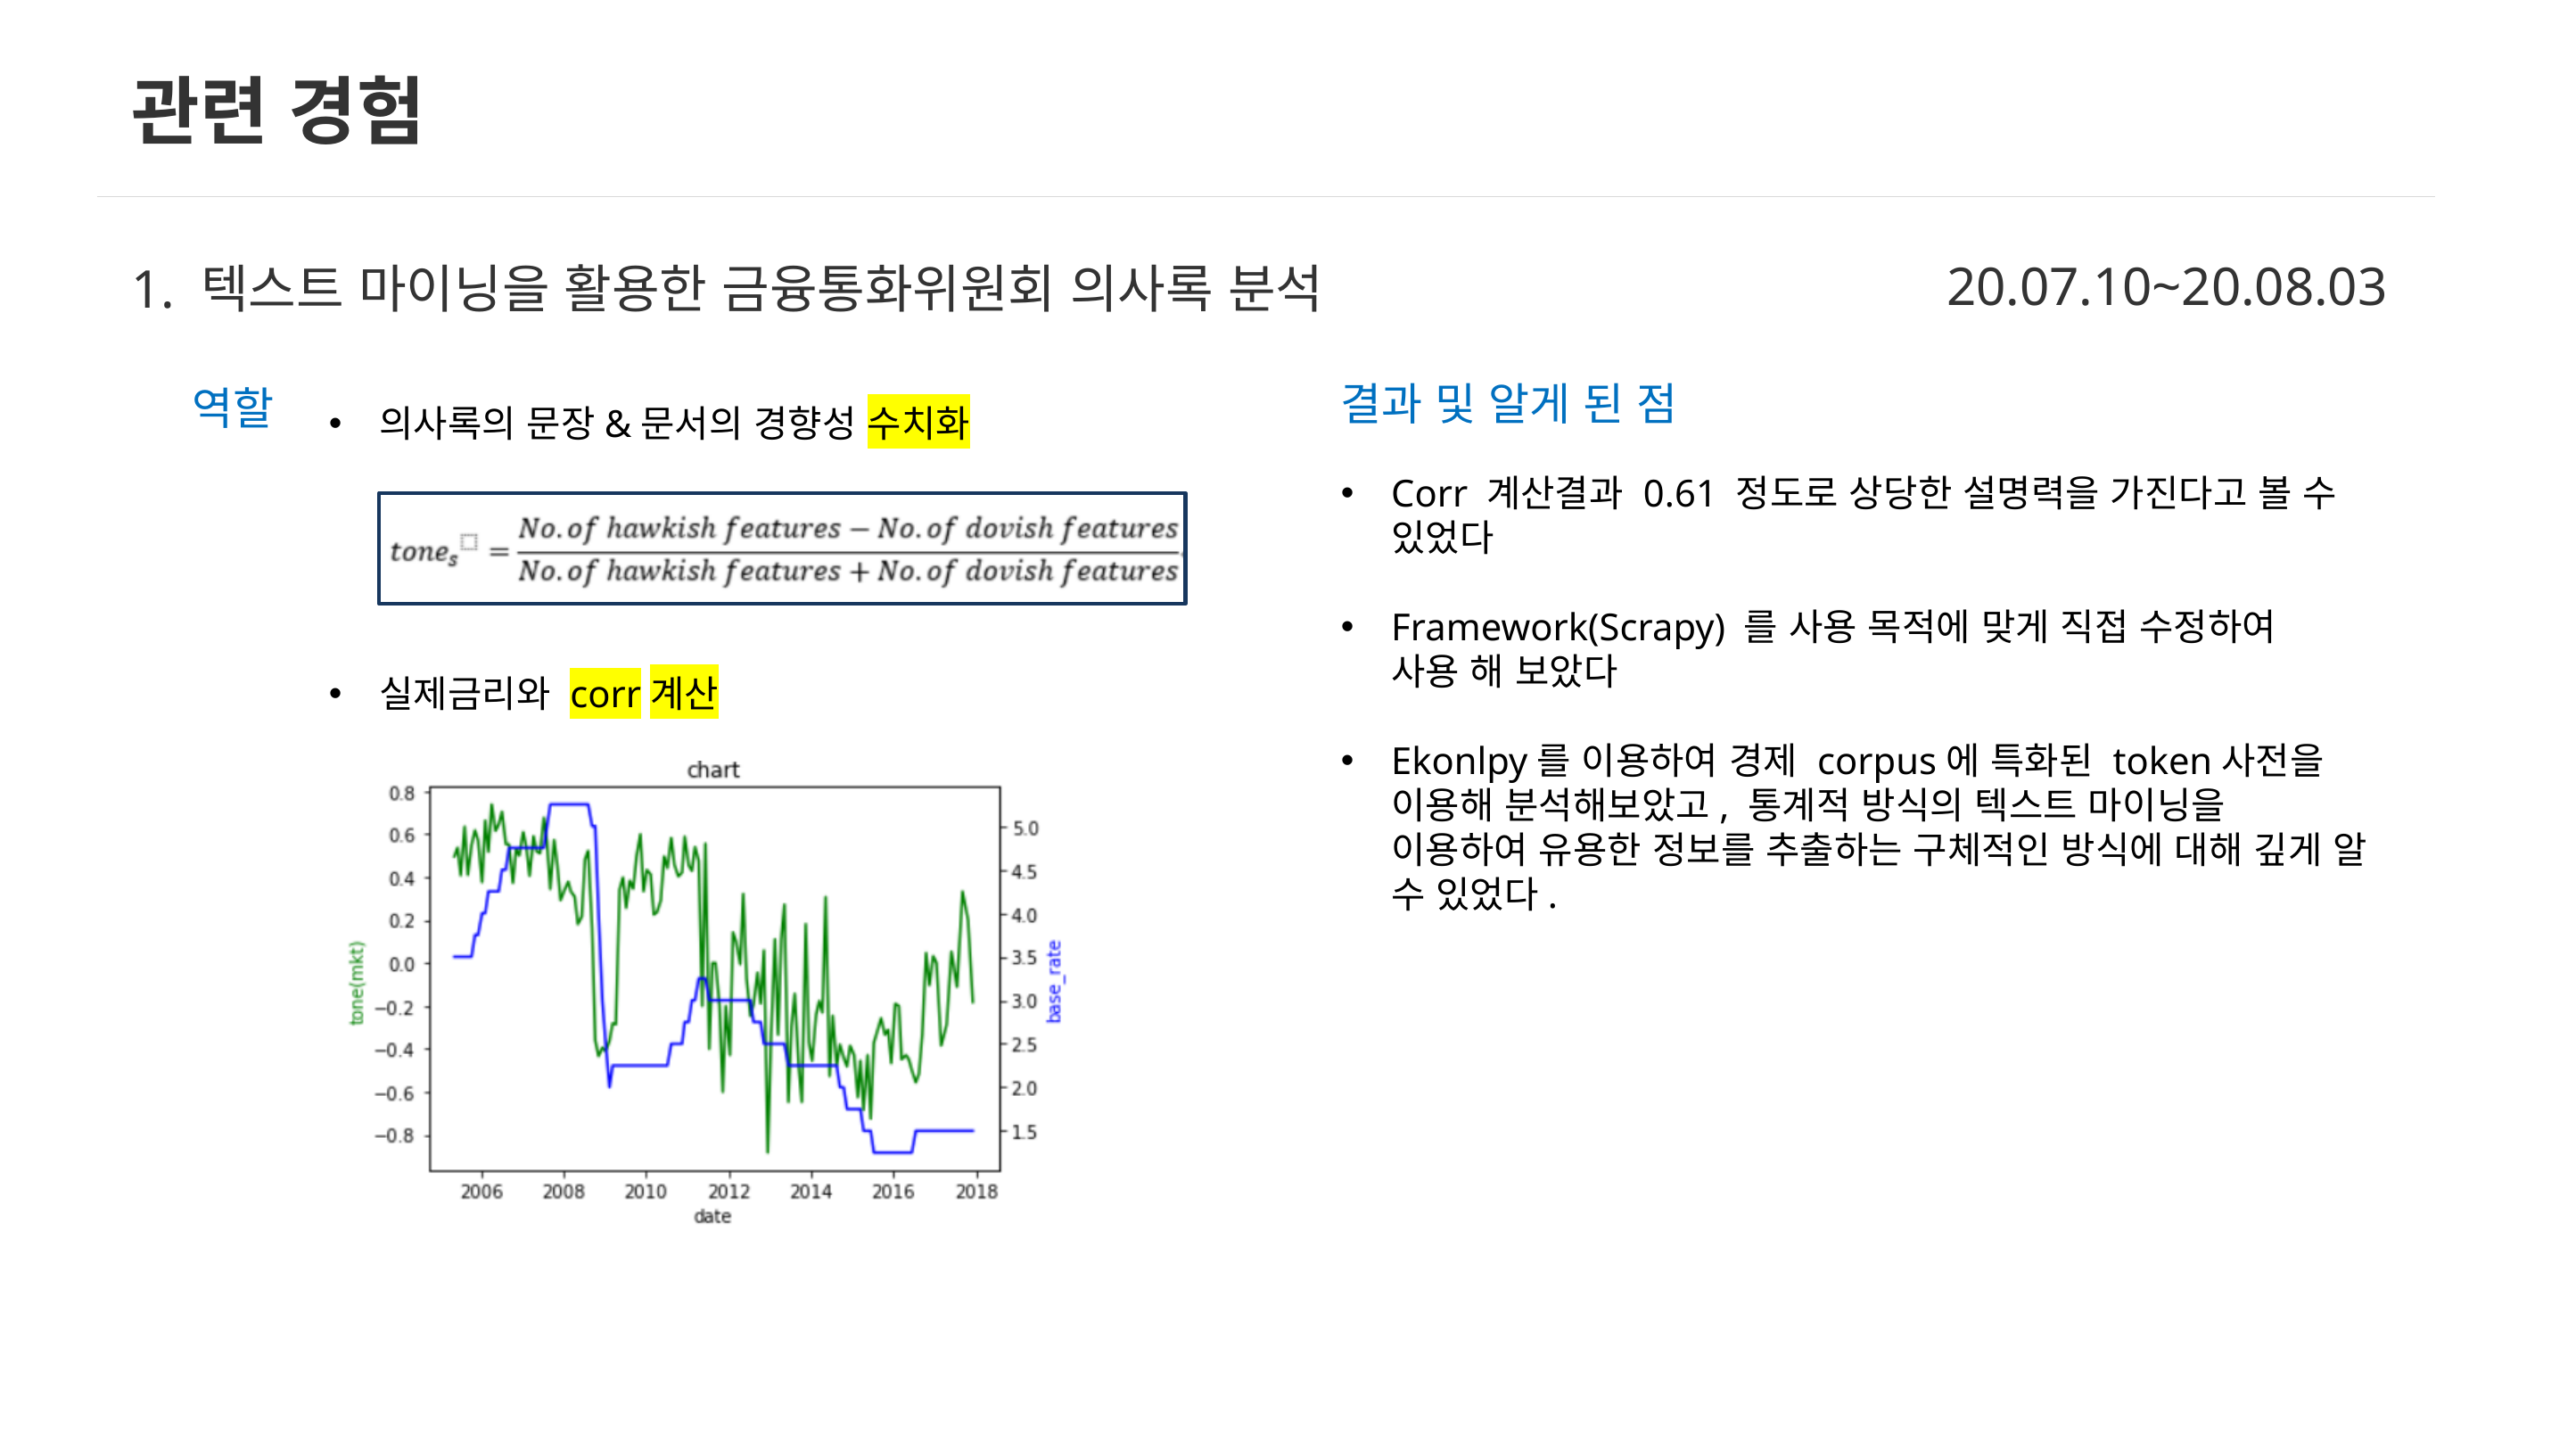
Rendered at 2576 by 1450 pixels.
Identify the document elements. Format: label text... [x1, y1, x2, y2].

text_box 의사록의 문장&문서의 경향성 수치화 [315, 393, 1328, 452]
text_box 관련 경험 [118, 57, 610, 161]
text_box 1. 텍스트 마이닝을 활용한 금융통화위원회 의사록 분석 [118, 249, 2224, 325]
picture [381, 494, 1184, 602]
text_box 역할 [178, 374, 309, 441]
text_box 실제금리와 corr계산 [315, 663, 744, 722]
picture [315, 761, 1076, 1234]
text_box 결과 및 알게 된 점 Corr 계산결과 0.61 정도로 상당한 설명력을 가진다고 볼 수 있었다 Framework(Scrapy) 를 사용 목적에 맞게 직접 수정하여 사용 해 보았다 Ekonlpy를 이용하여 경제 corpus에 특화된 token사전을 이용해 분석해보았고, 통계적 방식의 텍스트 마이닝을 이용하여 유용한 정보를 추출하는 구체적인 방식에 대해 깊게 알 수 있었다. [1328, 369, 2383, 1008]
text_box 20.07.10~20.08.03 [1757, 246, 2401, 323]
